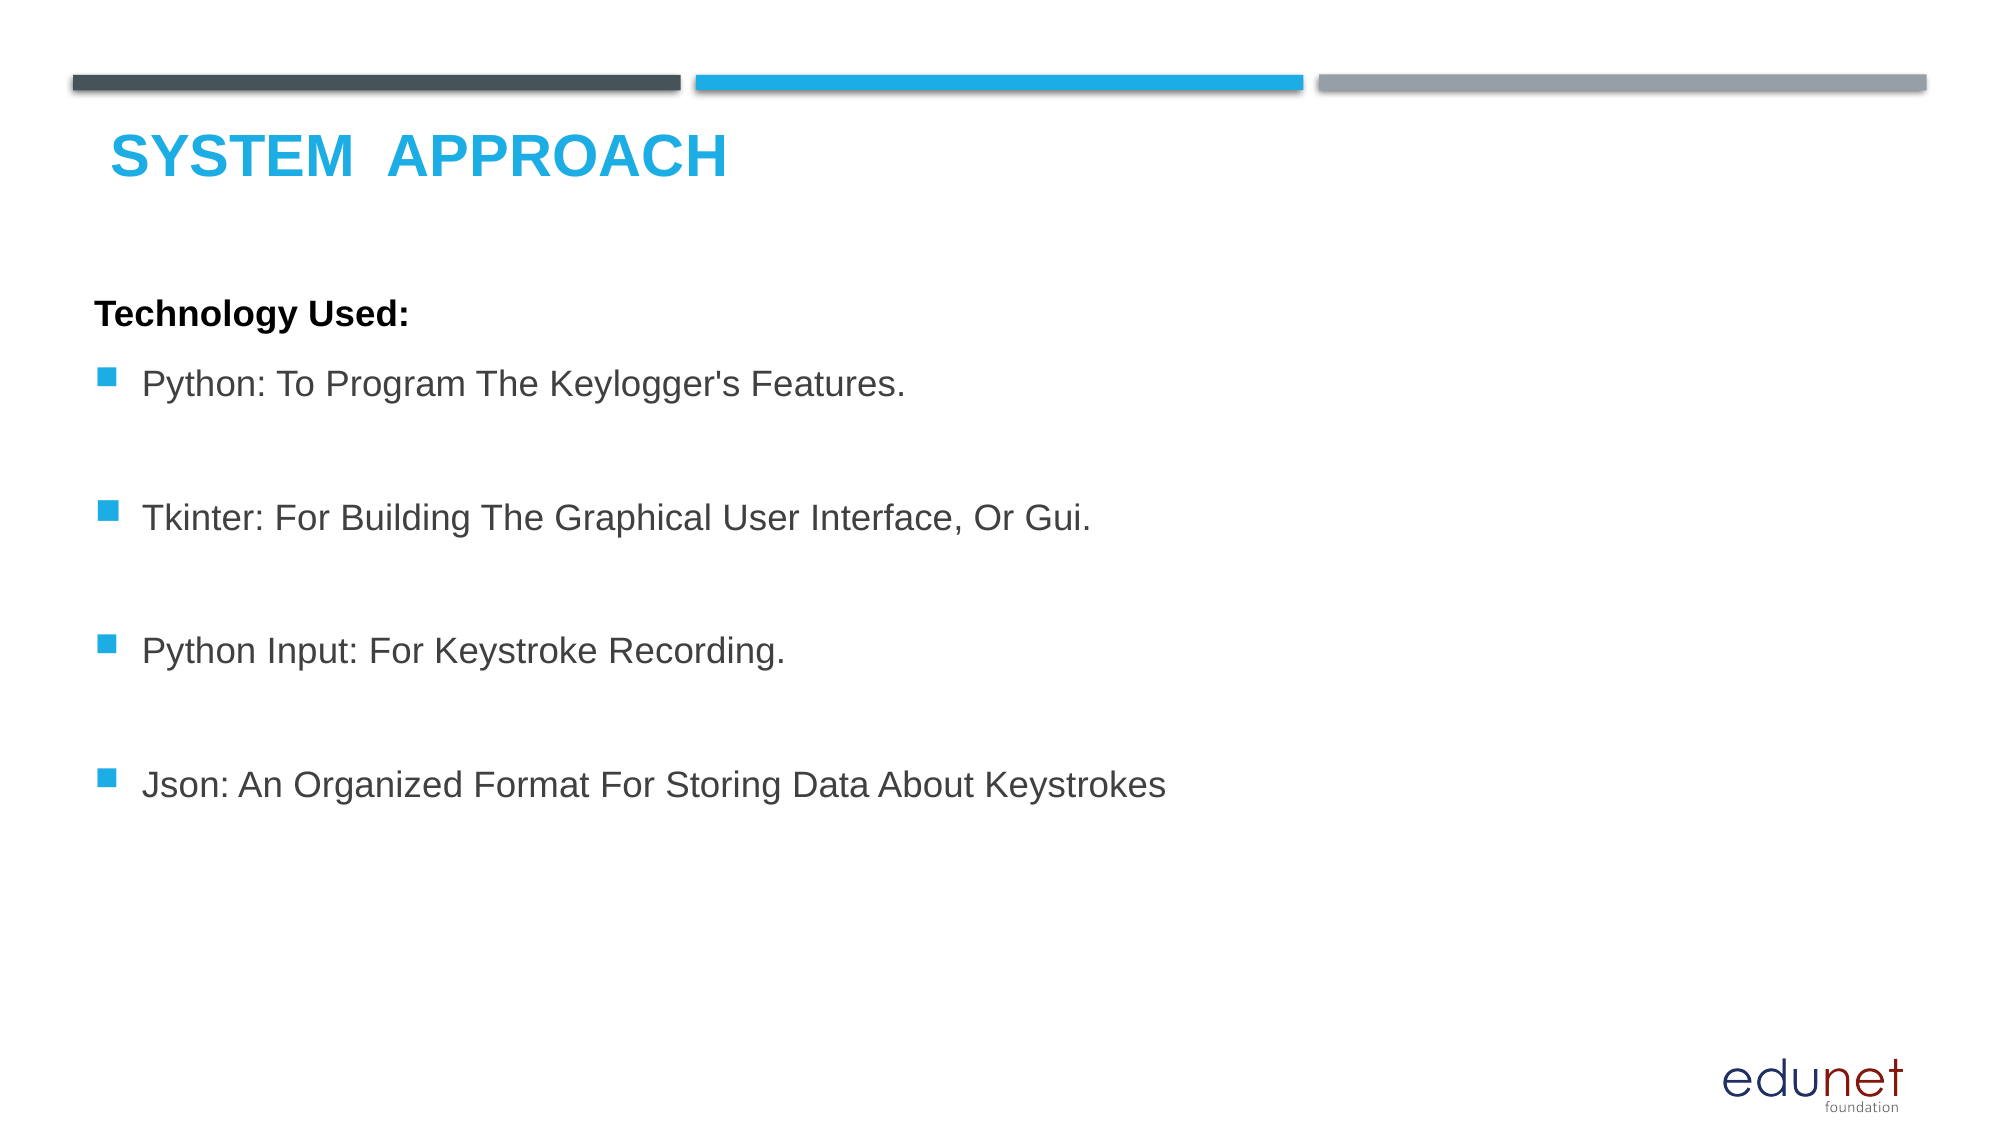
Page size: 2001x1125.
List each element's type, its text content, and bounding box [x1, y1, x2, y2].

picture [1719, 1056, 1905, 1116]
list Technology Used: Python: To Program The Keylogger's Features. Tkinter: For Building The Graphical User Interface, Or Gui. Python Input: For Keystroke Recording. Json: An Organized Format For Storing Data About Keystrokes [79, 279, 1889, 815]
title System Approach [95, 108, 1905, 196]
